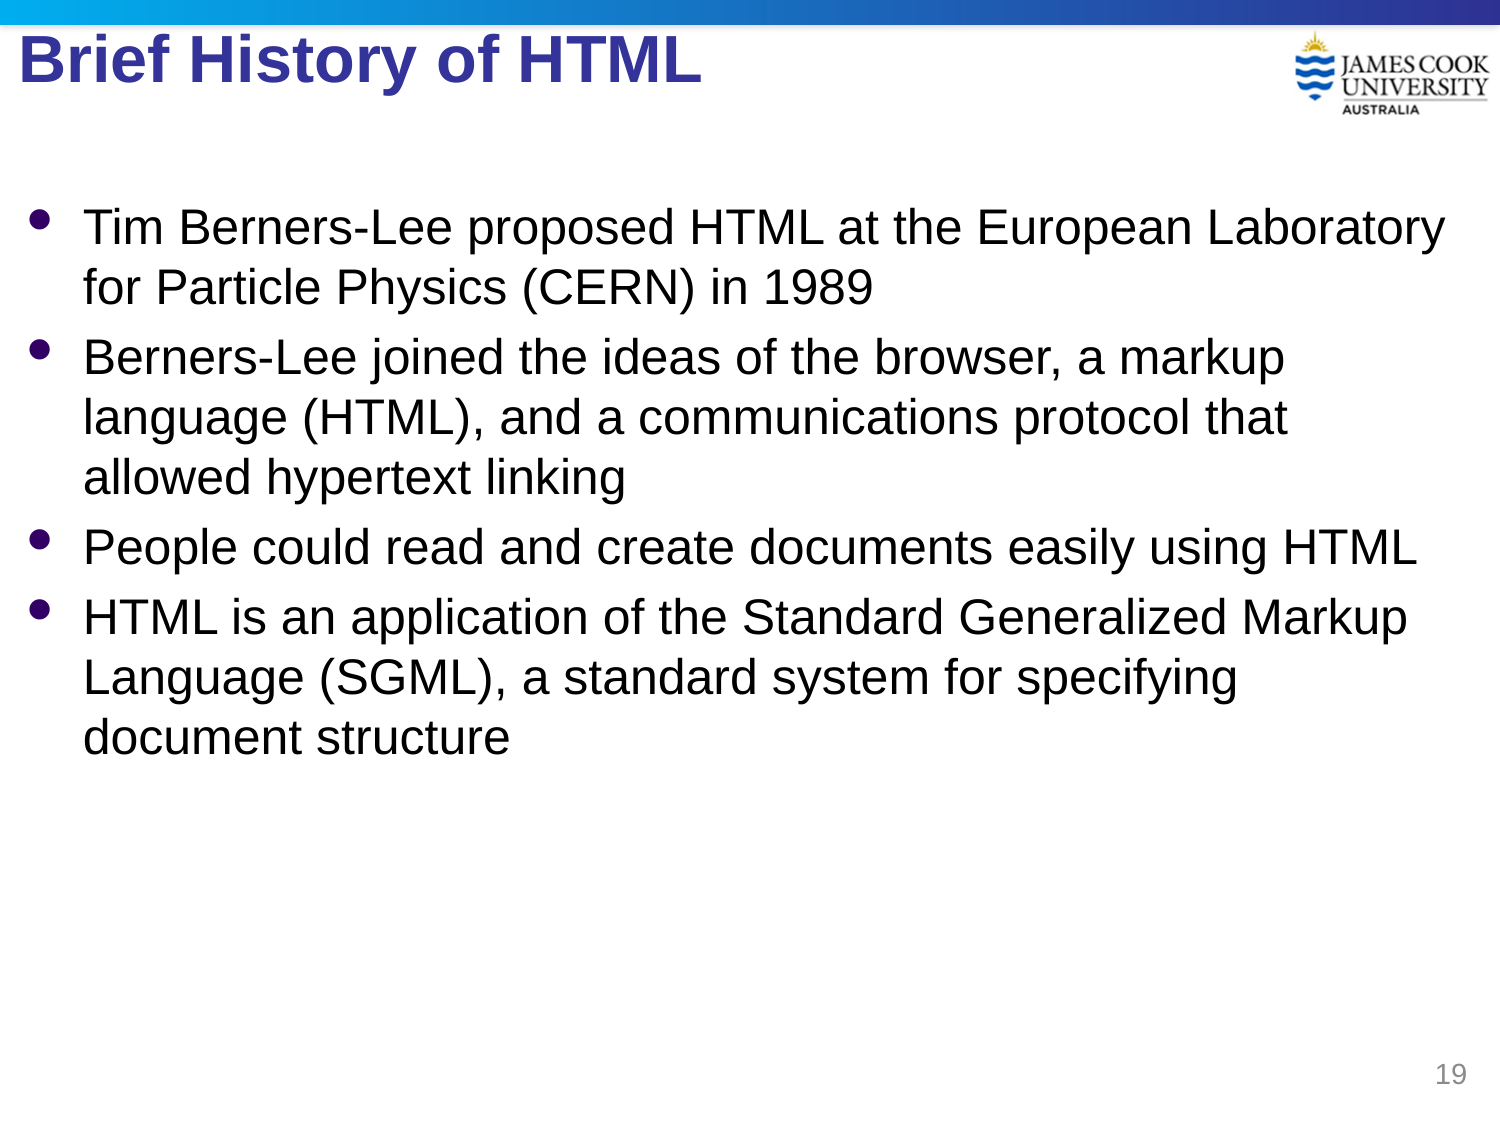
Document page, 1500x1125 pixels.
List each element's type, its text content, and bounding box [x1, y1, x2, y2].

picture [1287, 25, 1500, 123]
slide_number 19 [1074, 1042, 1483, 1103]
title Brief History of HTML [3, 8, 1411, 89]
list Tim Berners-Lee proposed HTML at the European Laboratory for Particle Physics (CERN) in 1989 Berners-Lee joined the ideas of the browser, a markup language (HTML), and a communications protocol that allowed hypertext linking People could read and create documents easily using HTML HTML is an application of the Standard Generalized Markup Language (SGML), a standard system for specifying document structure [11, 186, 1477, 1029]
